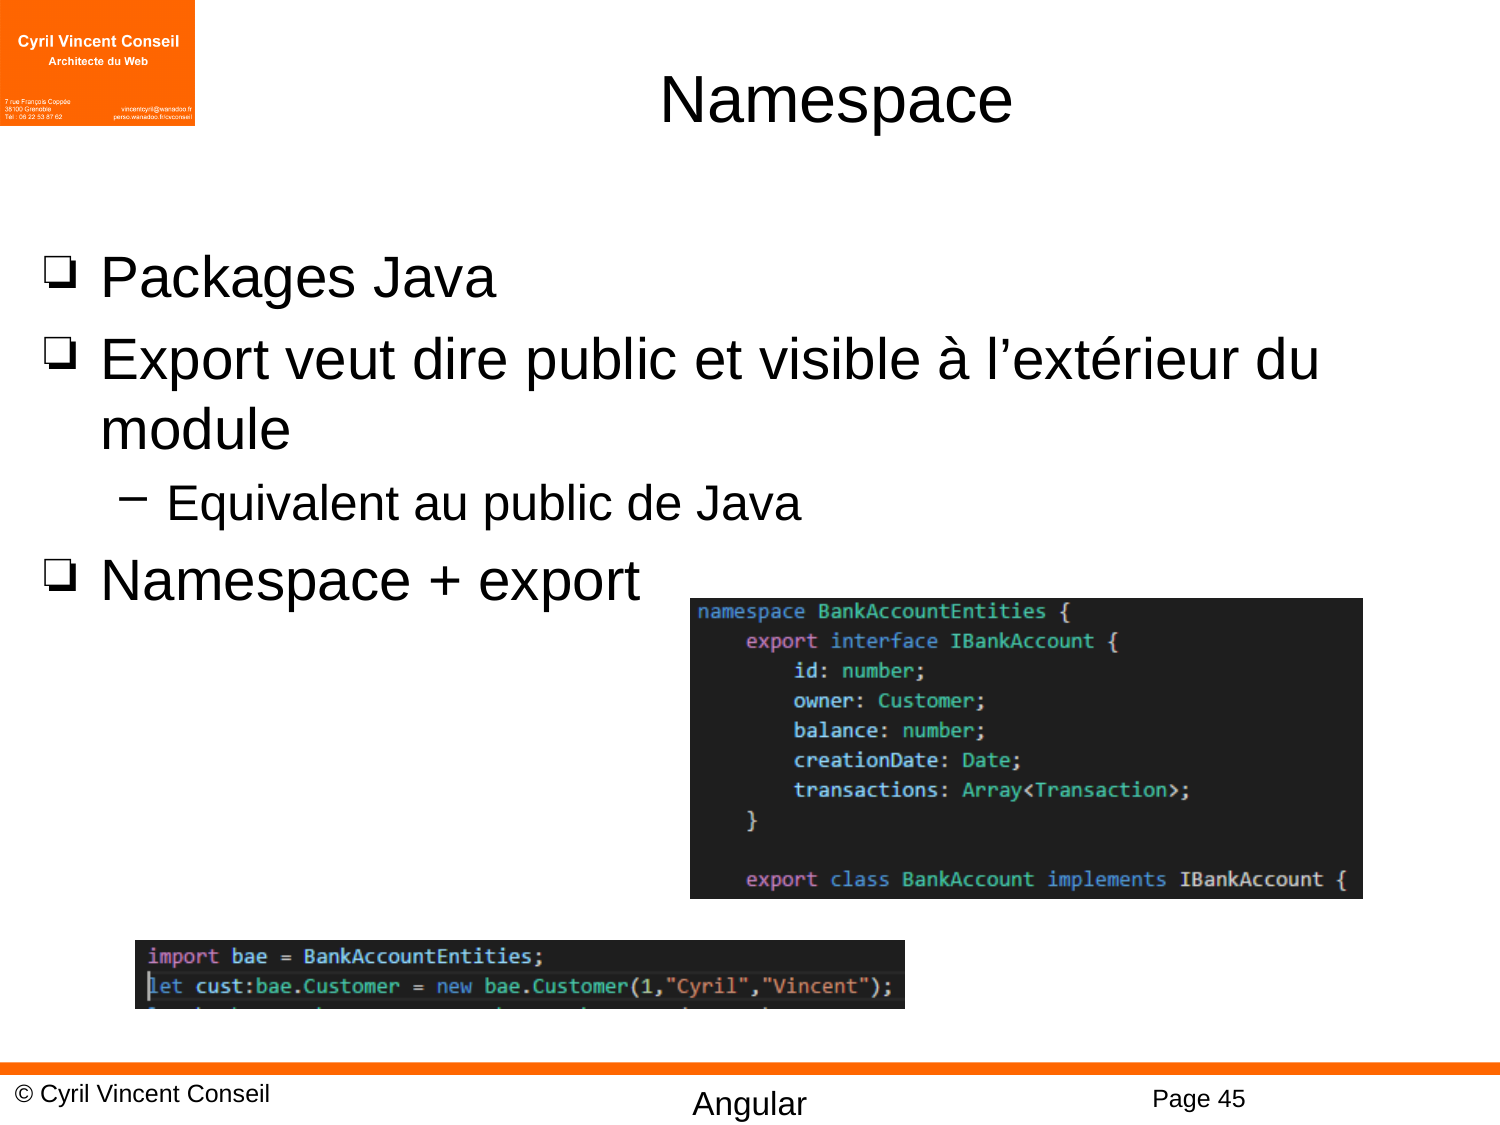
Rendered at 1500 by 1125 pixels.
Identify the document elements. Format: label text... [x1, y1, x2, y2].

picture [0, 0, 195, 126]
title Namespace [194, 2, 1480, 190]
picture [690, 597, 1364, 899]
list Packages Java Export veut dire public et visible à l’extérieur du module Equivalent au public de Java Namespace + export [29, 231, 1468, 1059]
picture [135, 939, 905, 1010]
